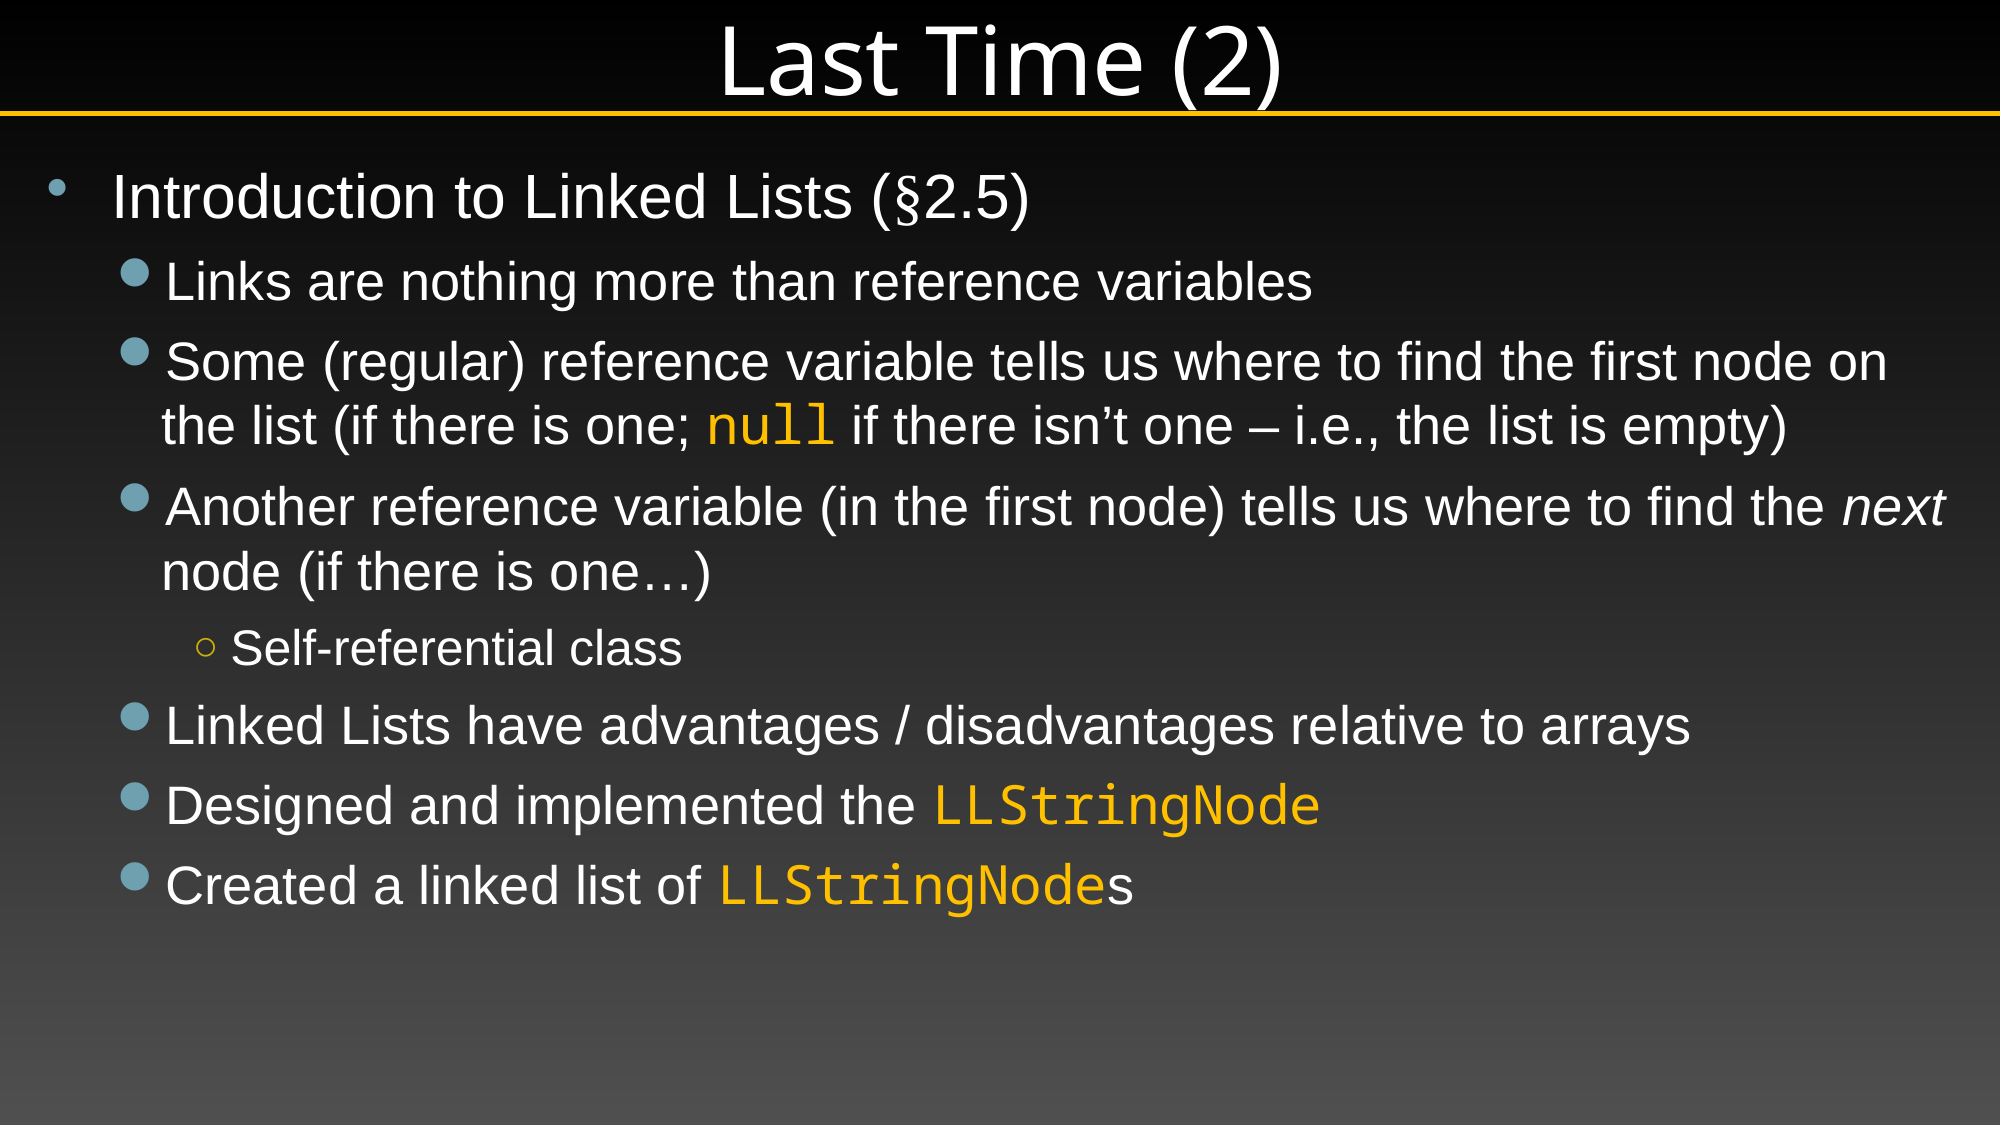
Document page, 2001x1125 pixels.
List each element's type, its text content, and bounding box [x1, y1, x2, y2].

list Introduction to Linked Lists (§2.5) Links are nothing more than reference variables Some (regular) reference variable tells us where to find the first node on the list (if there is one; null if there isn’t one – i.e., the list is empty) Another reference variable (in the first node) tells us where to find the next node (if there is one…) Self-referential class Linked Lists have advantages / disadvantages relative to arrays Designed and implemented the LLStringNode Created a linked list of LLStringNodes [27, 148, 1979, 1092]
title Last Time (2) [249, 0, 1751, 116]
